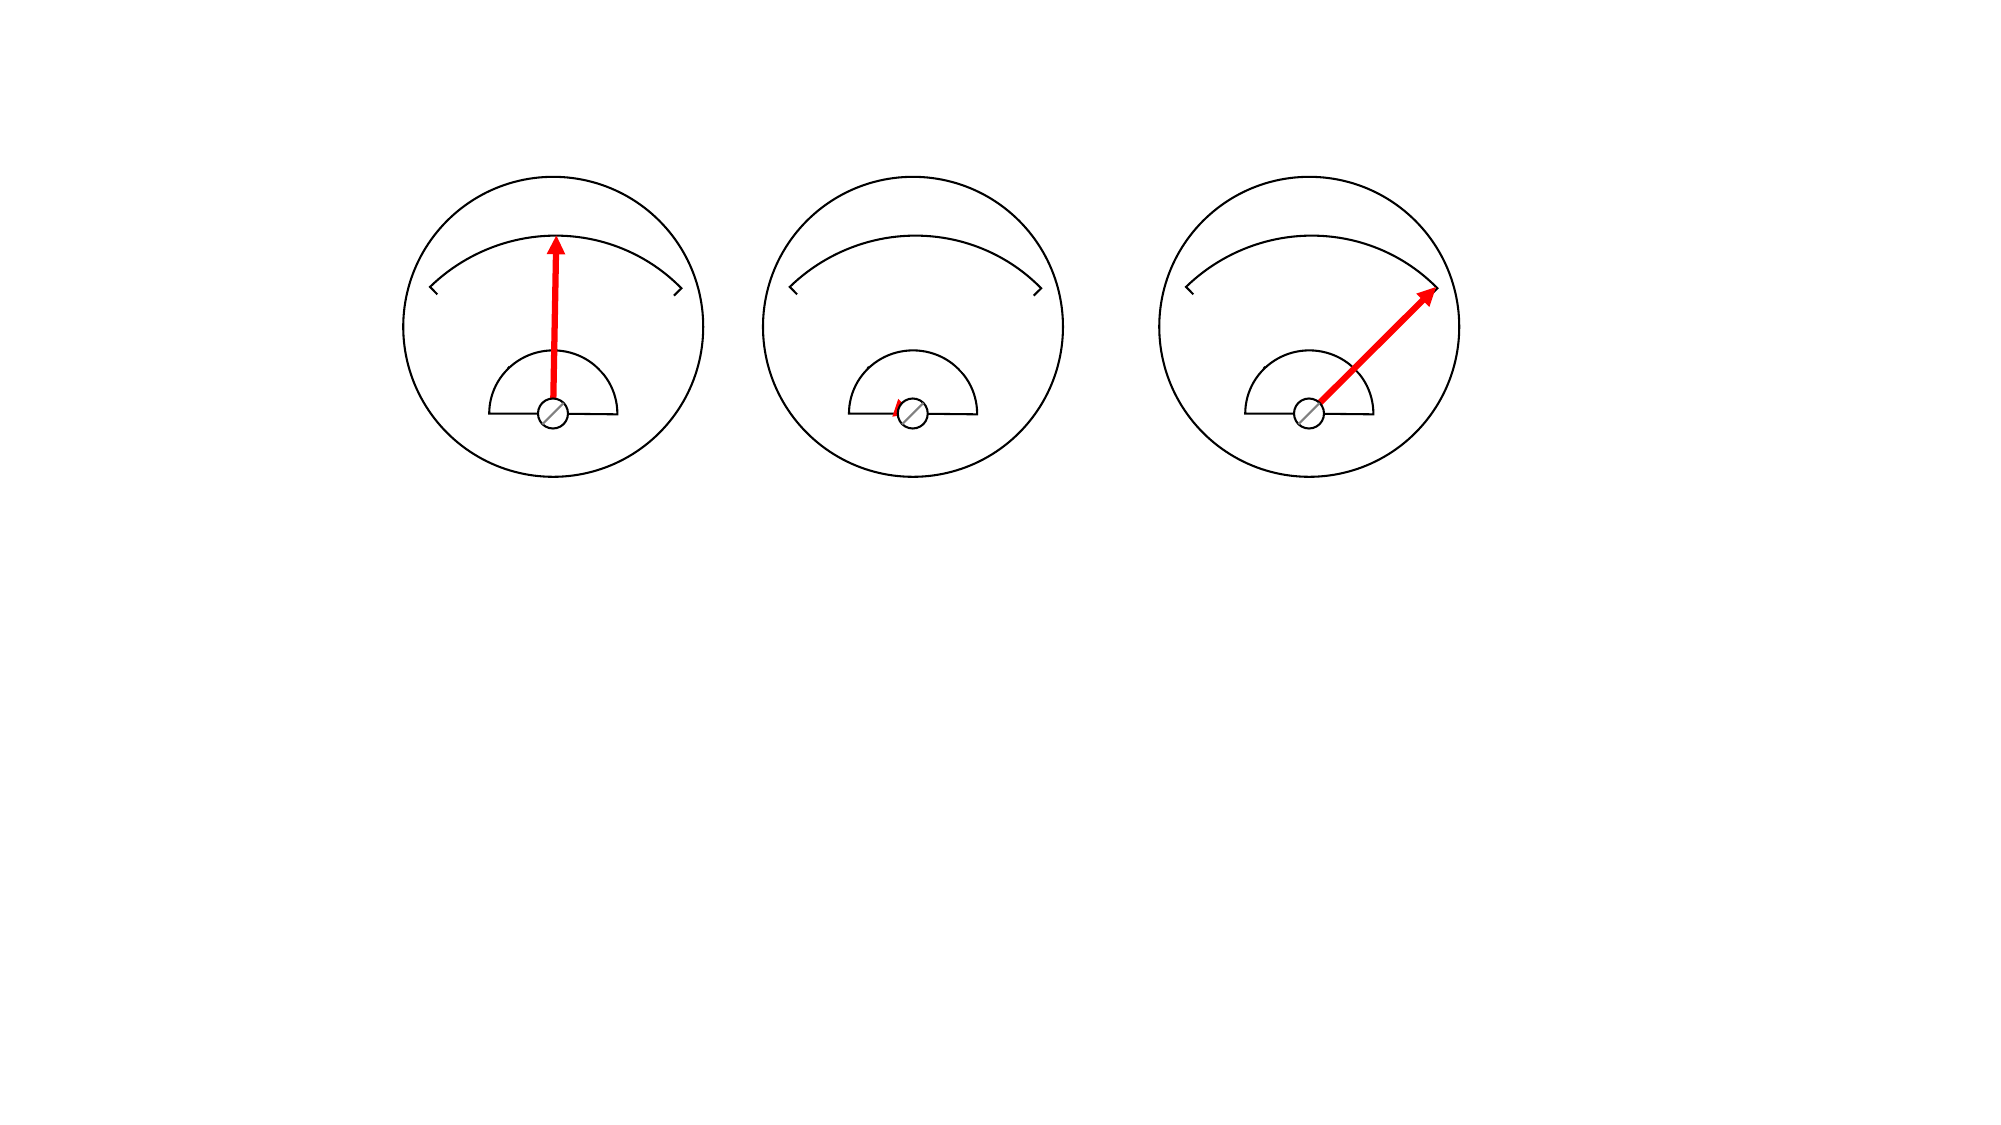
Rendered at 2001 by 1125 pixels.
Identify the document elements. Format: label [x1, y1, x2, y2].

text_box [733, 176, 1093, 591]
text_box [374, 176, 733, 591]
text_box [1130, 176, 1489, 591]
